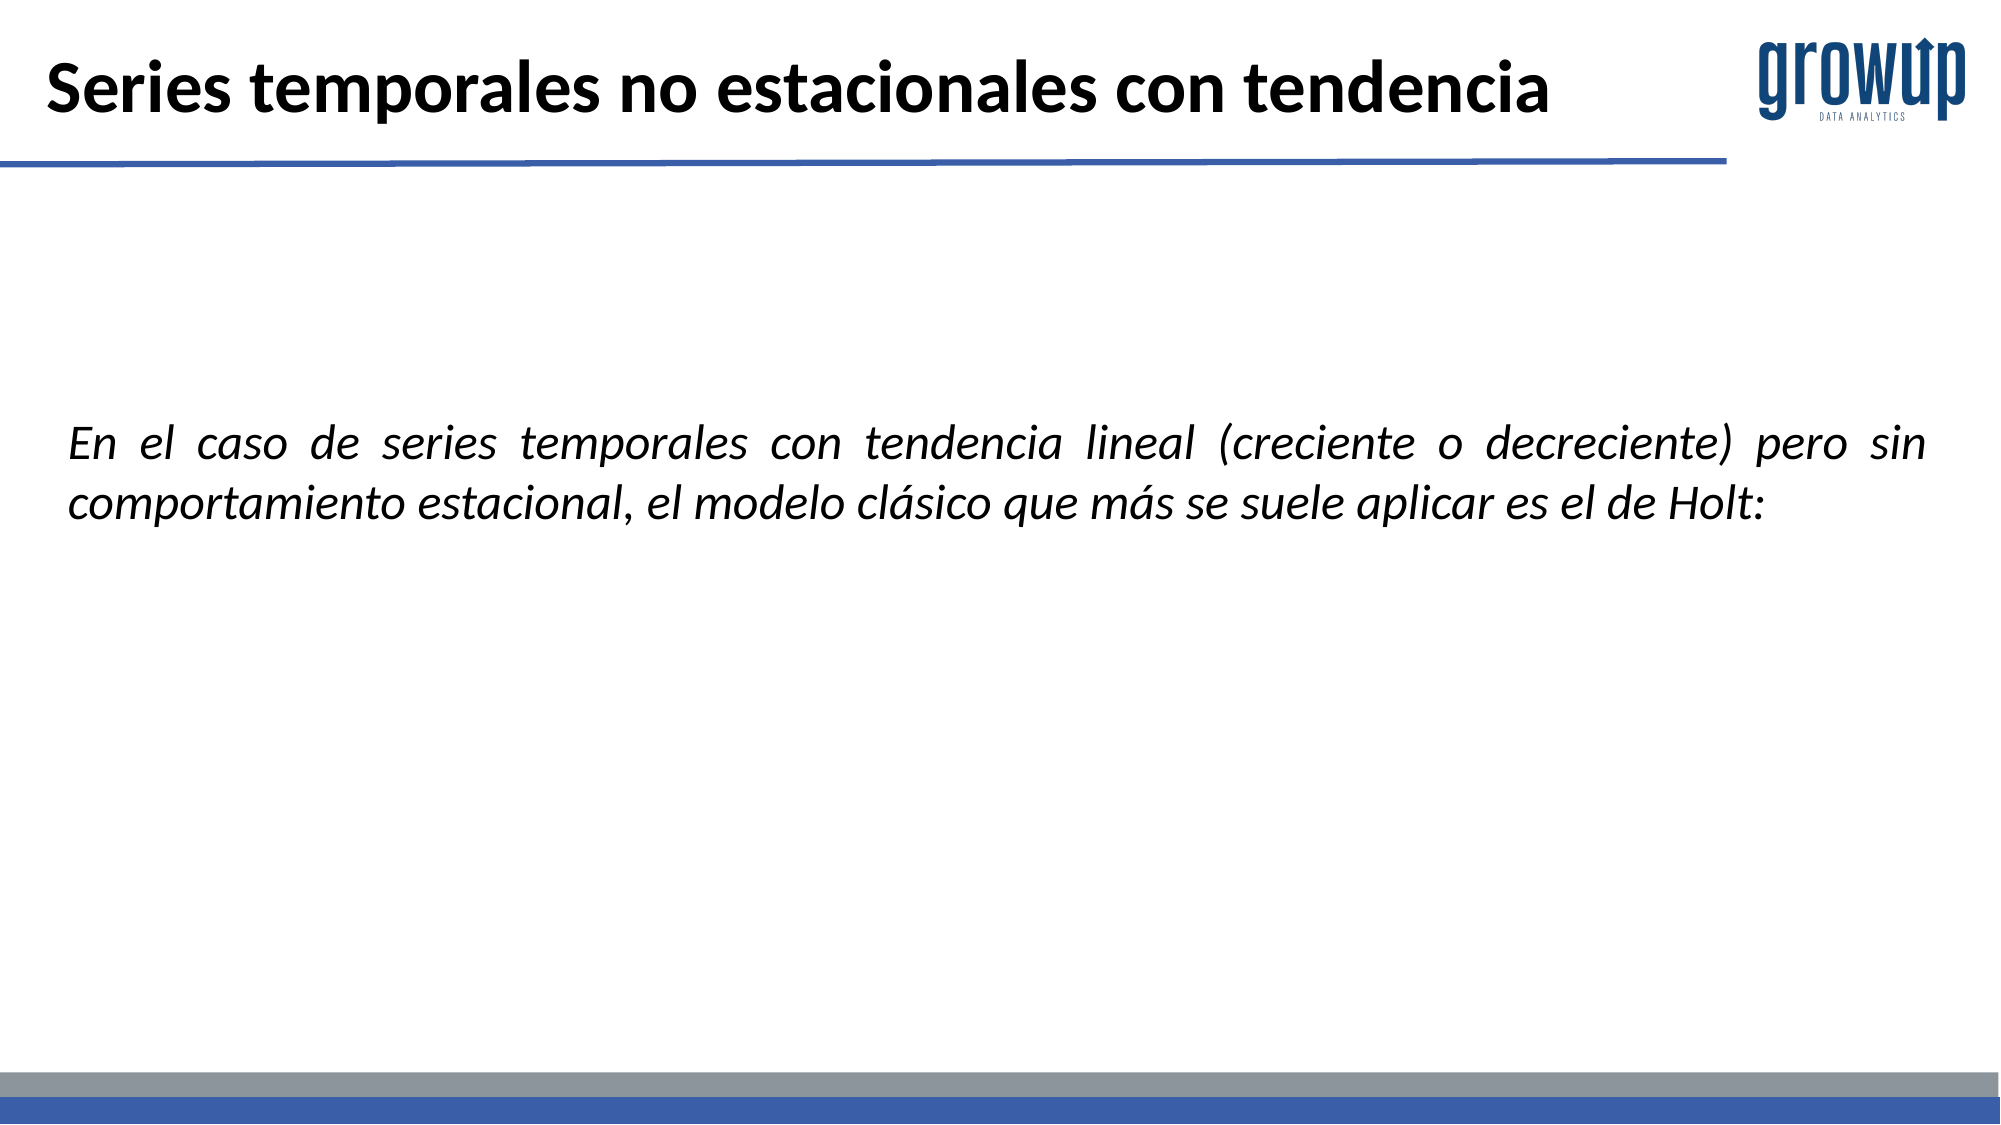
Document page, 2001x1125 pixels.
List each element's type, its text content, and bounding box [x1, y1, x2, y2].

text_box [0, 1071, 1999, 1097]
text_box Series temporales no estacionales con tendencia [32, 29, 1748, 135]
picture [1748, 0, 1976, 168]
text_box En el caso de series temporales con tendencia lineal (creciente o decreciente) pero sin comportamiento estacional, el modelo clásico que más se suele aplicar es el de Holt: [53, 402, 1944, 538]
text_box [0, 1097, 2000, 1124]
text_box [0, 161, 1727, 165]
